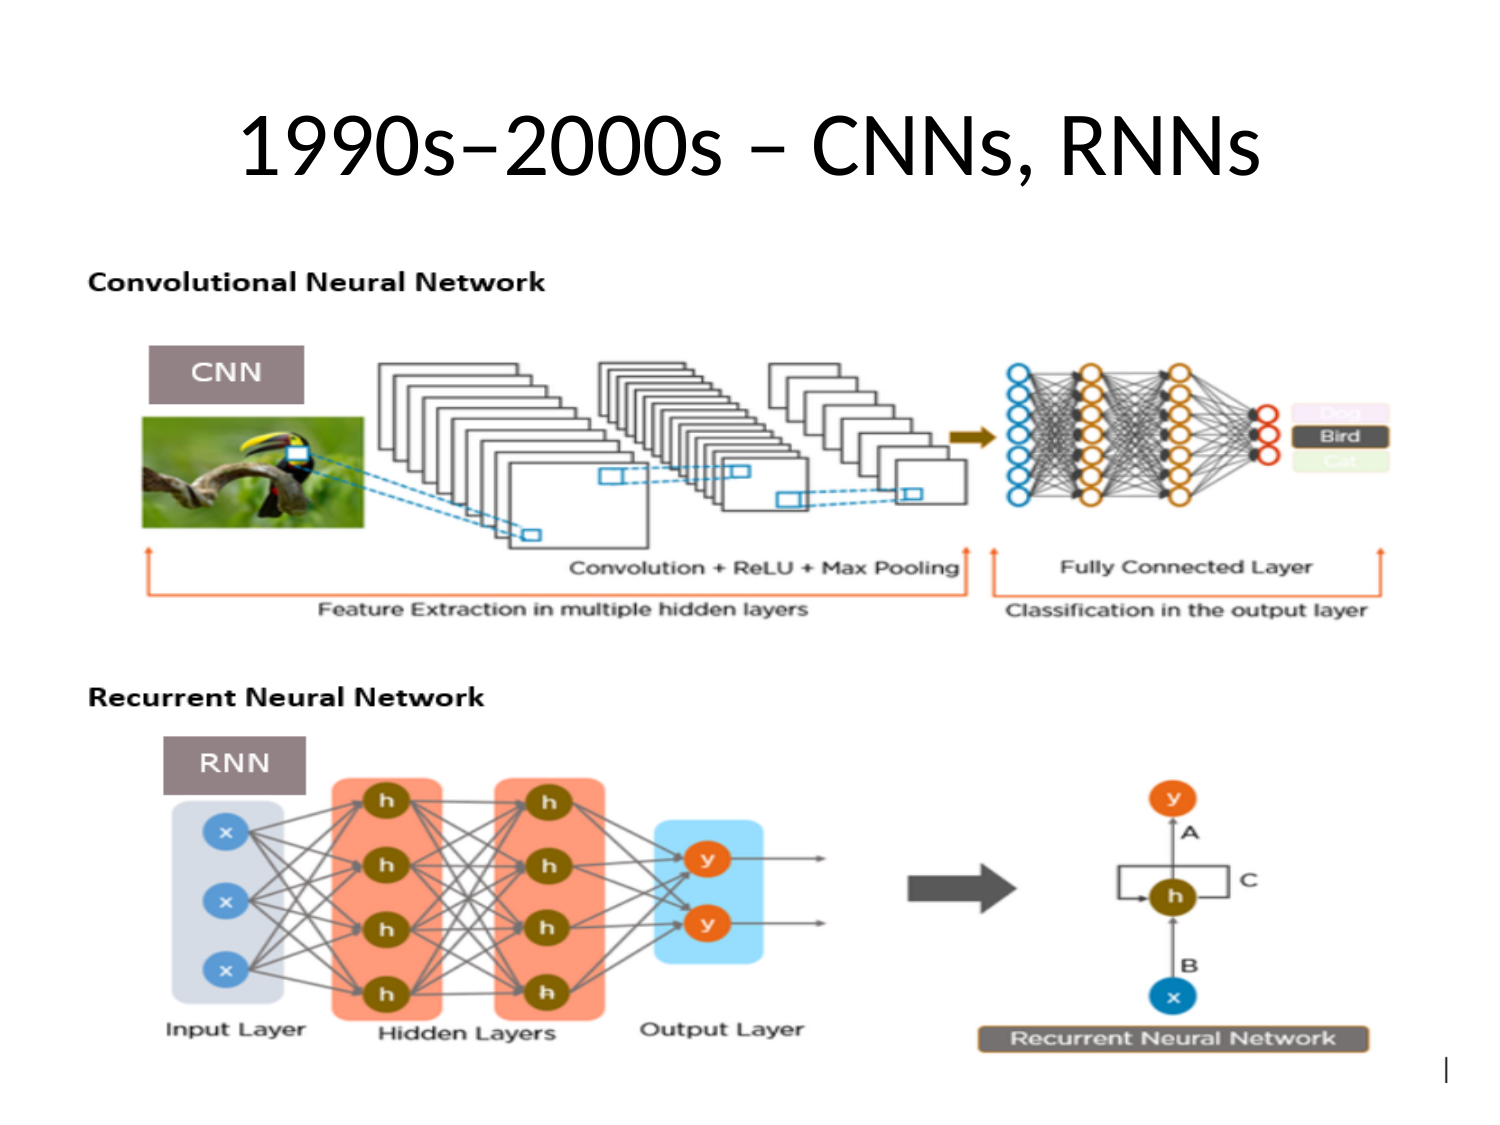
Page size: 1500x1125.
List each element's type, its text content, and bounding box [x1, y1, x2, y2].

title 1990s–2000s – CNNs, RNNs [75, 45, 1425, 233]
picture [41, 266, 1471, 1083]
